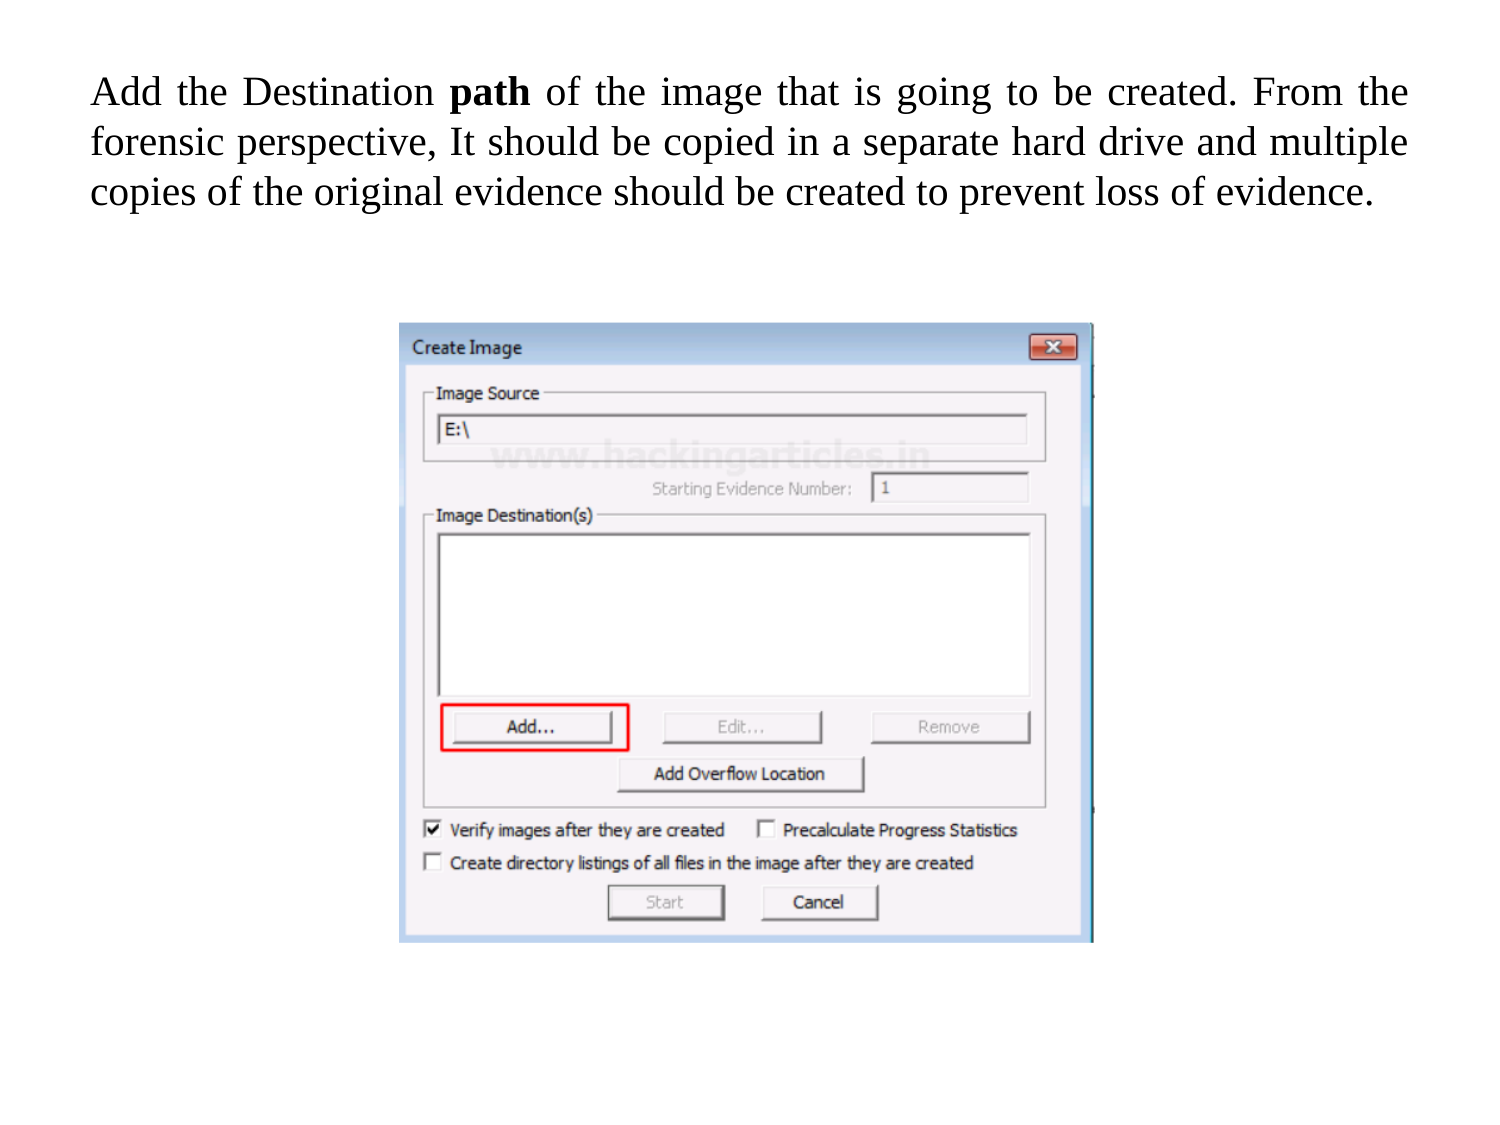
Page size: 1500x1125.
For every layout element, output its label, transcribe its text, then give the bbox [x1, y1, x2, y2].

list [399, 319, 1101, 948]
title Add the Destination path of the image that is going to be created. From the forensic perspective, It should be copied in a separate hard drive and multiple copies of the original evidence should be created to prevent loss of evidence. [75, 45, 1425, 233]
